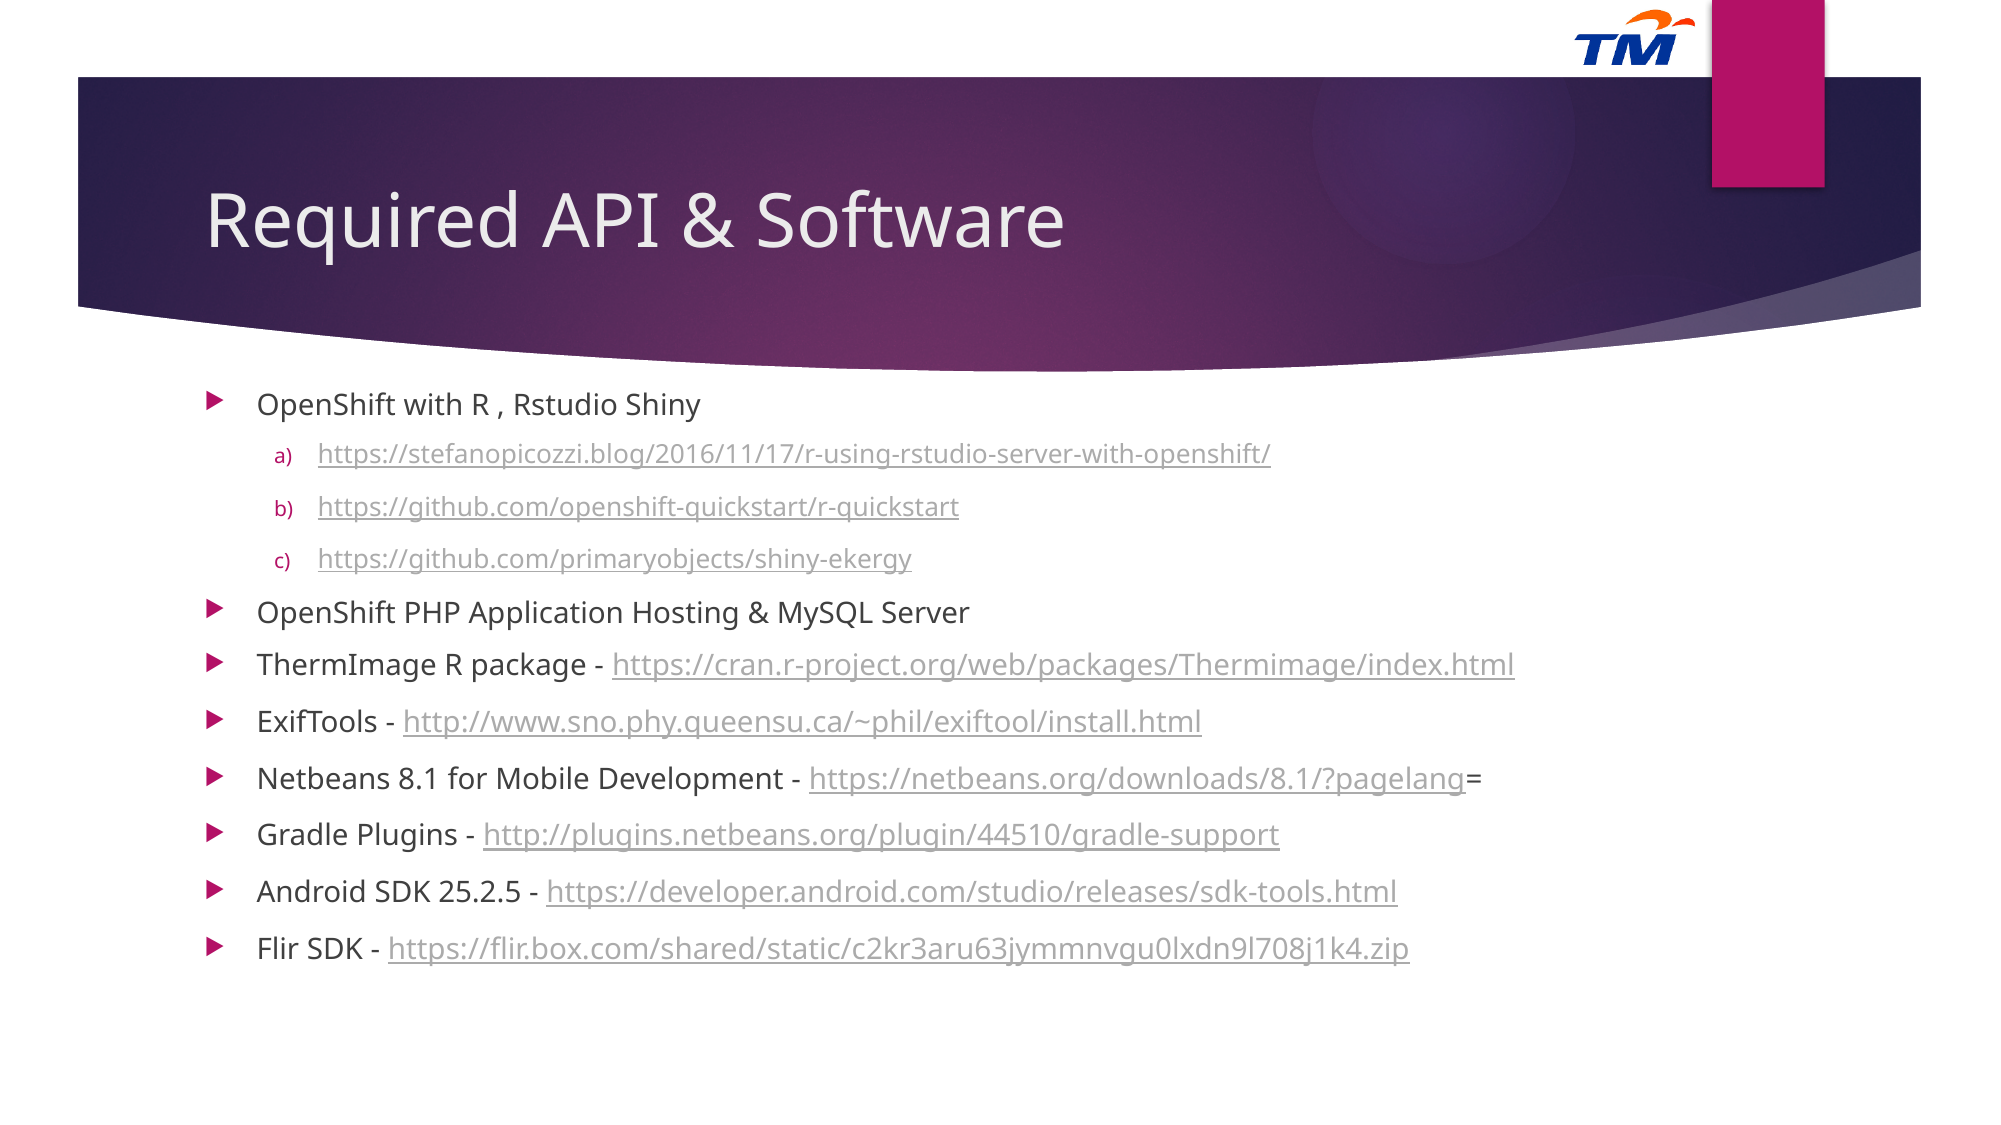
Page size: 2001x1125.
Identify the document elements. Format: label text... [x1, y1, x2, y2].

picture [1568, 3, 1699, 70]
title Required API & Software [189, 159, 1627, 276]
list OpenShift with R , Rstudio Shiny https://stefanopicozzi.blog/2016/11/17/r-using-rstudio-server-with-openshift/ https://github.com/openshift-quickstart/r-quickstart https://github.com/primaryobjects/shiny-ekergy OpenShift PHP Application Hosting & MySQL Server ThermImage R package - https://cran.r-project.org/web/packages/Thermimage/index.html ExifTools - http://www.sno.phy.queensu.ca/~phil/exiftool/install.html Netbeans 8.1 for Mobile Development - https://netbeans.org/downloads/8.1/?pagelang= Gradle Plugins - http://plugins.netbeans.org/plugin/44510/gradle-support Android SDK 25.2.5 - https://developer.android.com/studio/releases/sdk-tools.html Flir SDK - https://flir.box.com/shared/static/c2kr3aru63jymmnvgu0lxdn9l708j1k4.zip [189, 378, 1638, 988]
